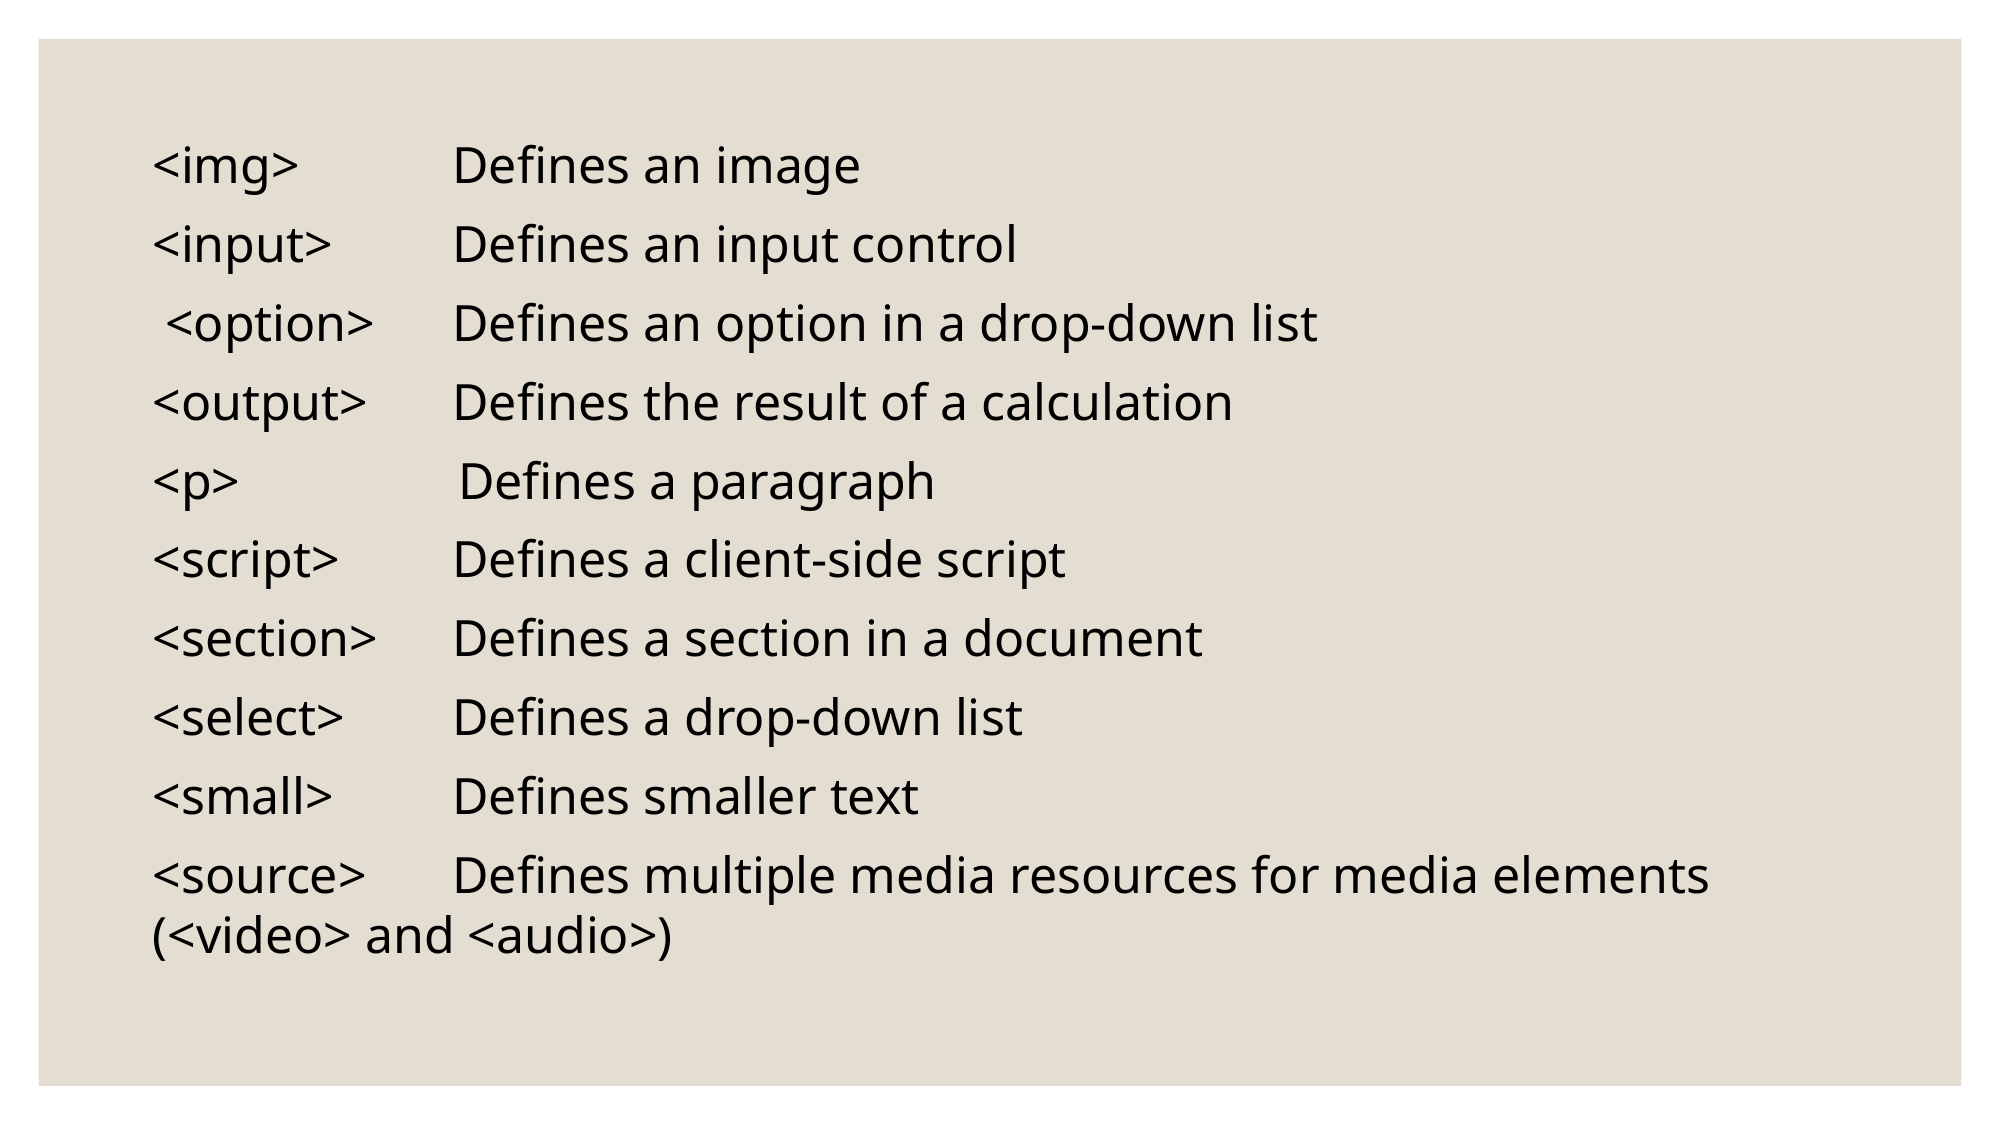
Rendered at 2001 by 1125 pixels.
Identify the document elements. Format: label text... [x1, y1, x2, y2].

list <img> Defines an image <input> Defines an input control <option> Defines an option in a drop-down list <output> Defines the result of a calculation <p> Defines a paragraph <script> Defines a client-side script <section> Defines a section in a document <select> Defines a drop-down list <small> Defines smaller text <source> Defines multiple media resources for media elements (<video> and <audio>) [137, 126, 1863, 1090]
